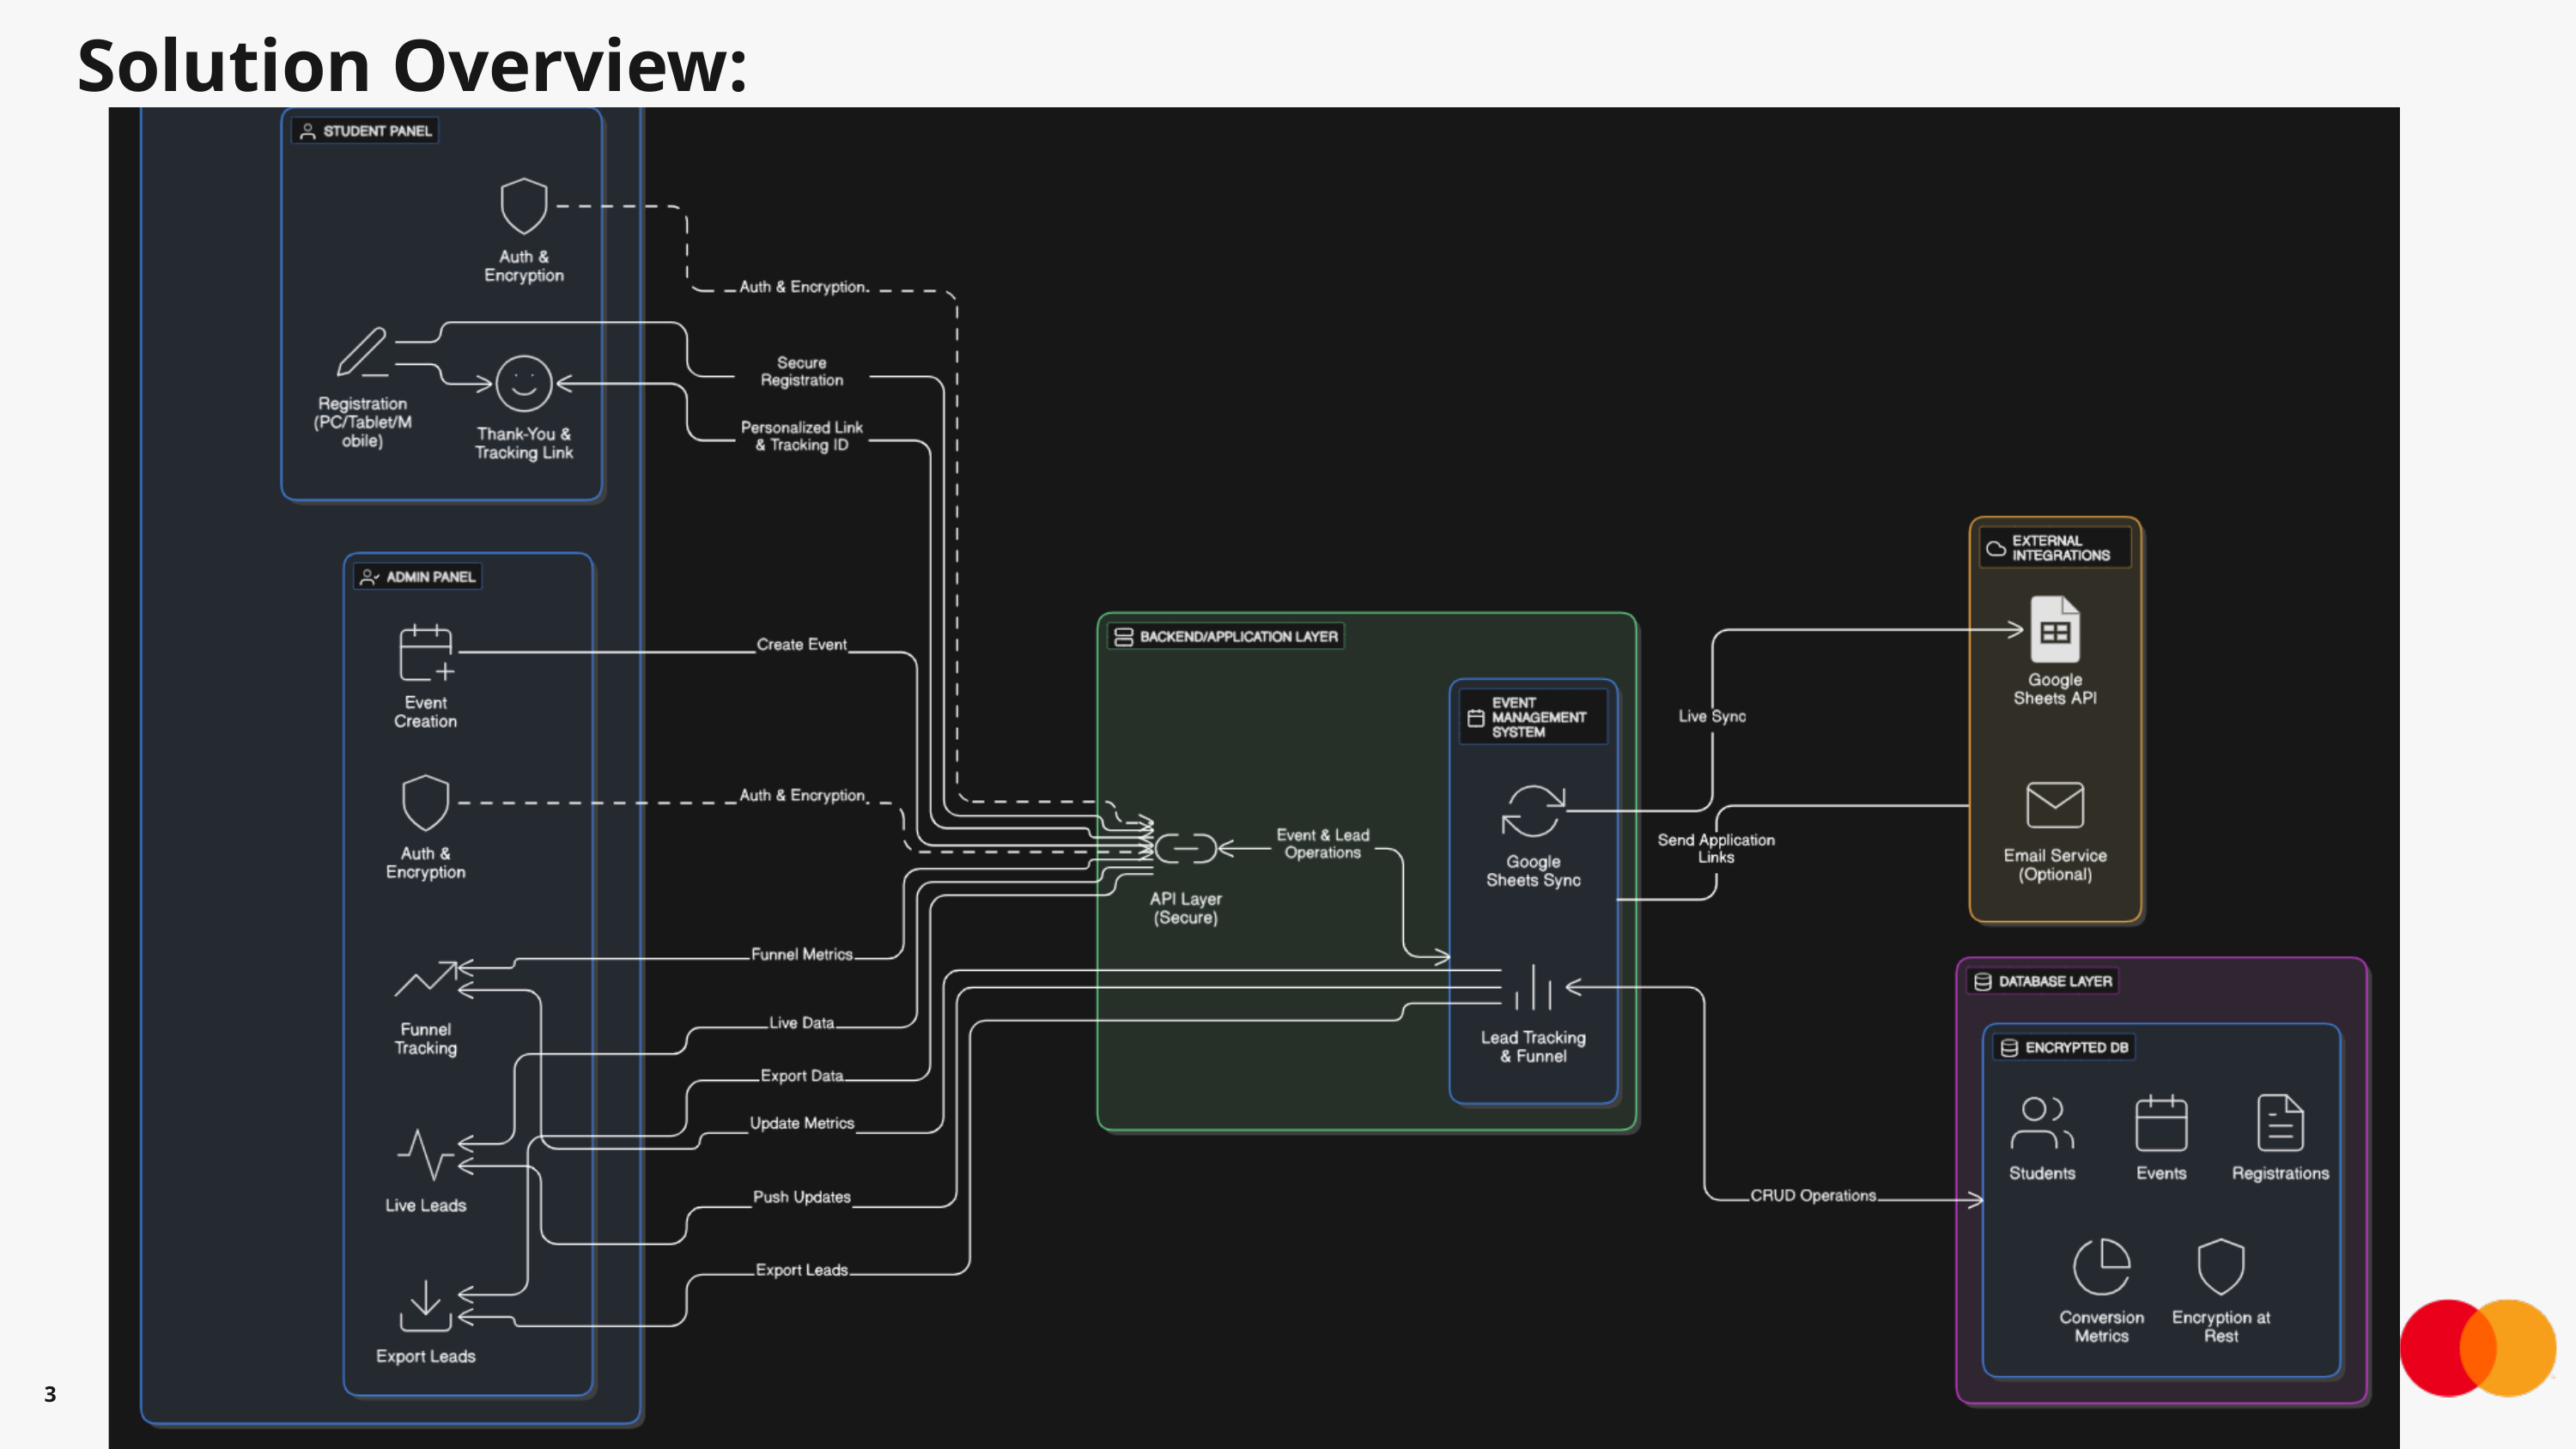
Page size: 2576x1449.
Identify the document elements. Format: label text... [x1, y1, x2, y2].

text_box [1867, 1355, 2277, 1433]
text_box Solution Overview: [76, 27, 2421, 106]
text_box [108, 107, 2400, 1449]
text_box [44, 1355, 109, 1433]
text_box [2400, 1299, 2557, 1397]
